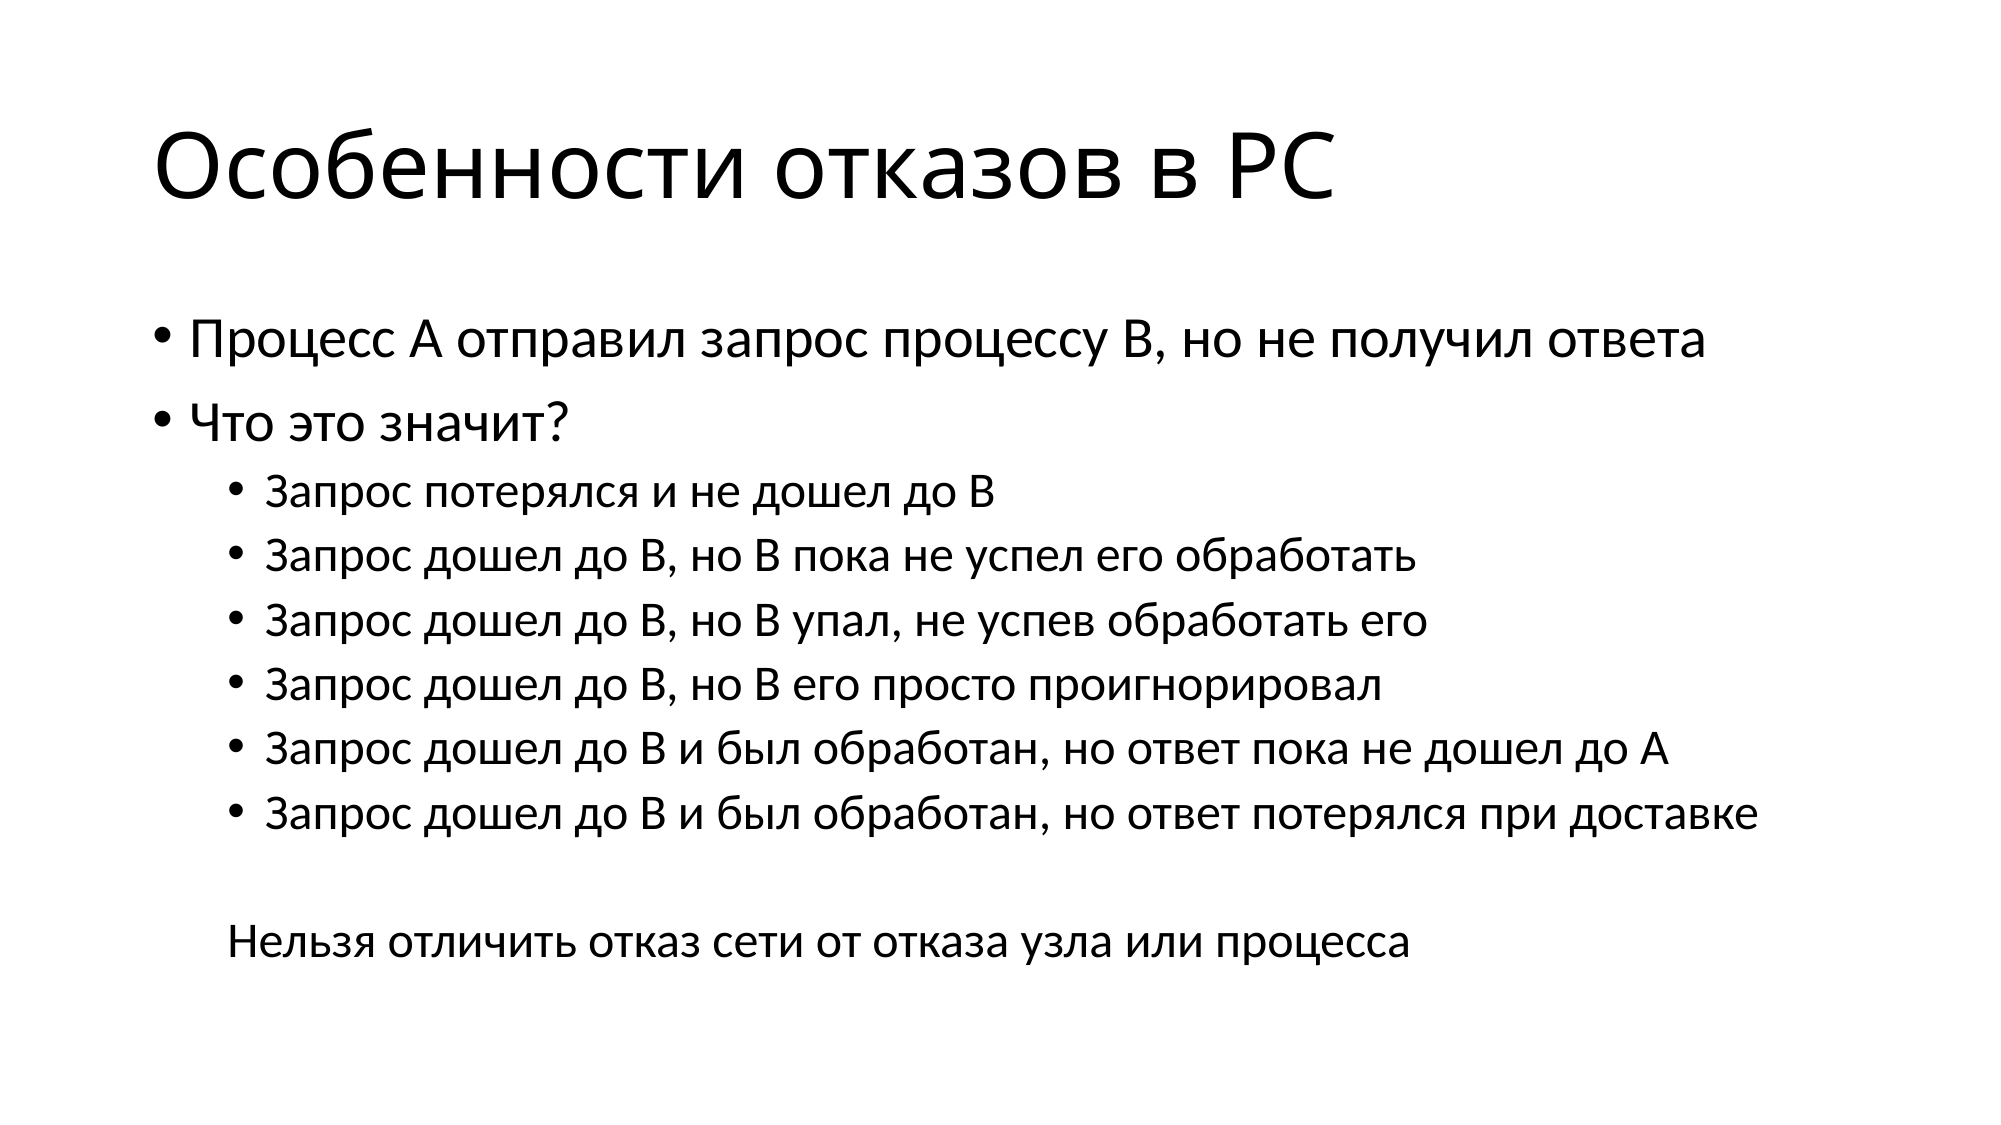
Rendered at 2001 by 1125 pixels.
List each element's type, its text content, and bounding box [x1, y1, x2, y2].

title Особенности отказов в РС [137, 59, 1863, 278]
list Процесс А отправил запрос процессу B, но не получил ответа Что это значит? Запрос потерялся и не дошел до B Запрос дошел до B, но B пока не успел его обработать Запрос дошел до B, но B упал, не успев обработать его Запрос дошел до B, но B его просто проигнорировал Запрос дошел до B и был обработан, но ответ пока не дошел до A Запрос дошел до B и был обработан, но ответ потерялся при доставке Нельзя отличить отказ сети от отказа узла или процесса [137, 299, 1863, 1014]
